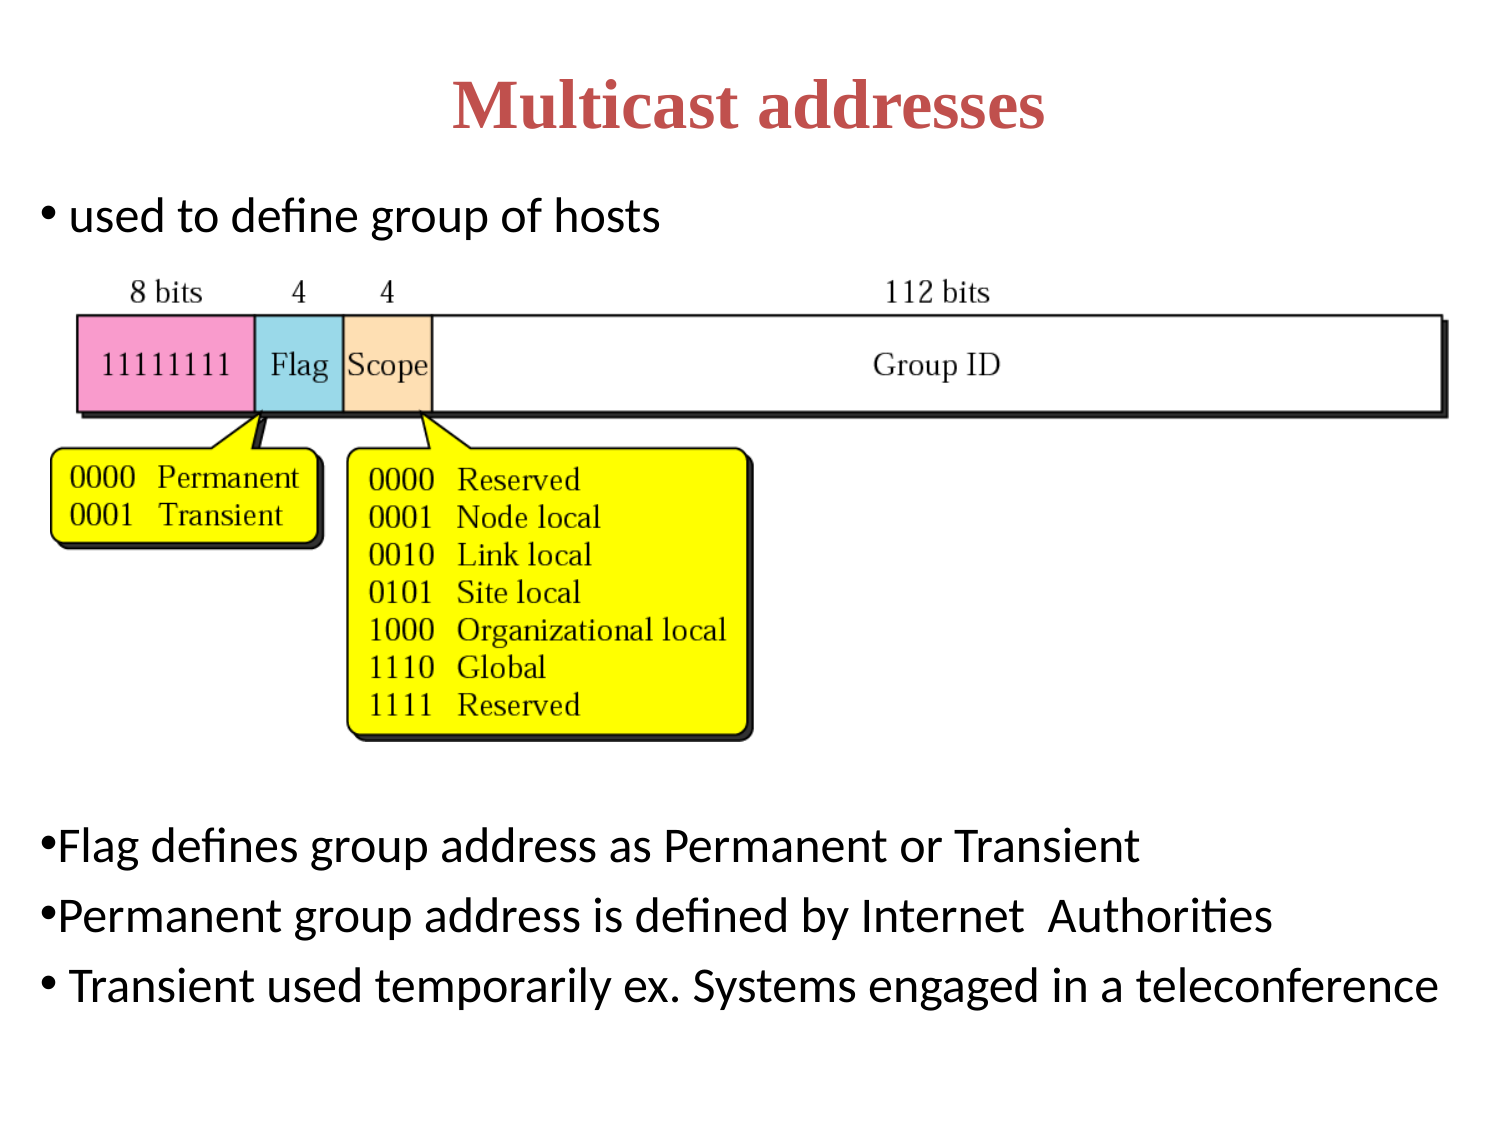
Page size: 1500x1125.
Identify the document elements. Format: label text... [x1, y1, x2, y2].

picture [49, 274, 1450, 743]
title Multicast addresses [112, 50, 1388, 151]
subtitle used to define group of hosts Flag defines group address as Permanent or Transient Permanent group address is defined by Internet Authorities Transient used temporarily ex. Systems engaged in a teleconference [24, 174, 1463, 1088]
